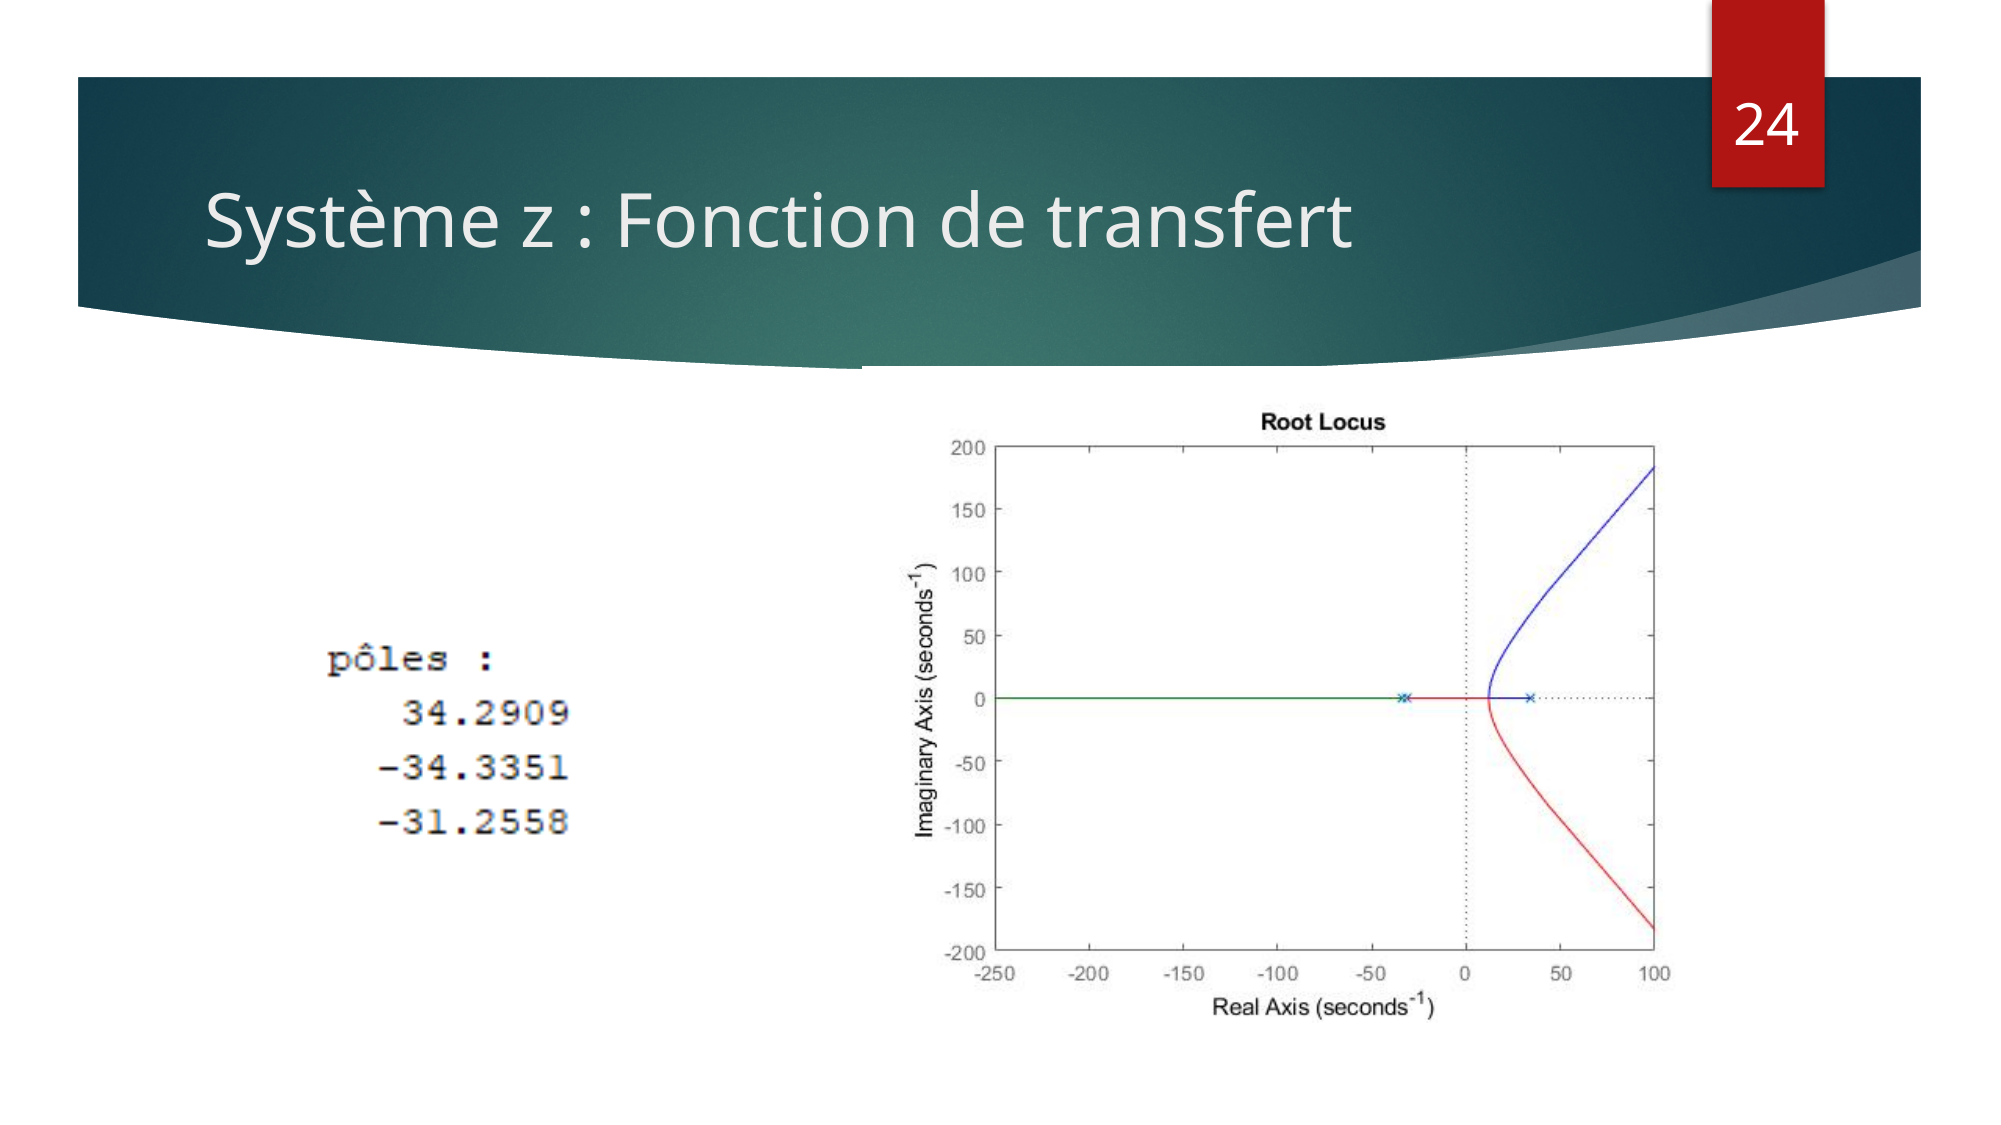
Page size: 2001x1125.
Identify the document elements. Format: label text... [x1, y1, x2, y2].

picture [862, 366, 1738, 1023]
slide_number 24 [1698, 48, 1836, 175]
picture [323, 634, 620, 866]
title Système z : Fonction de transfert [189, 159, 1638, 276]
